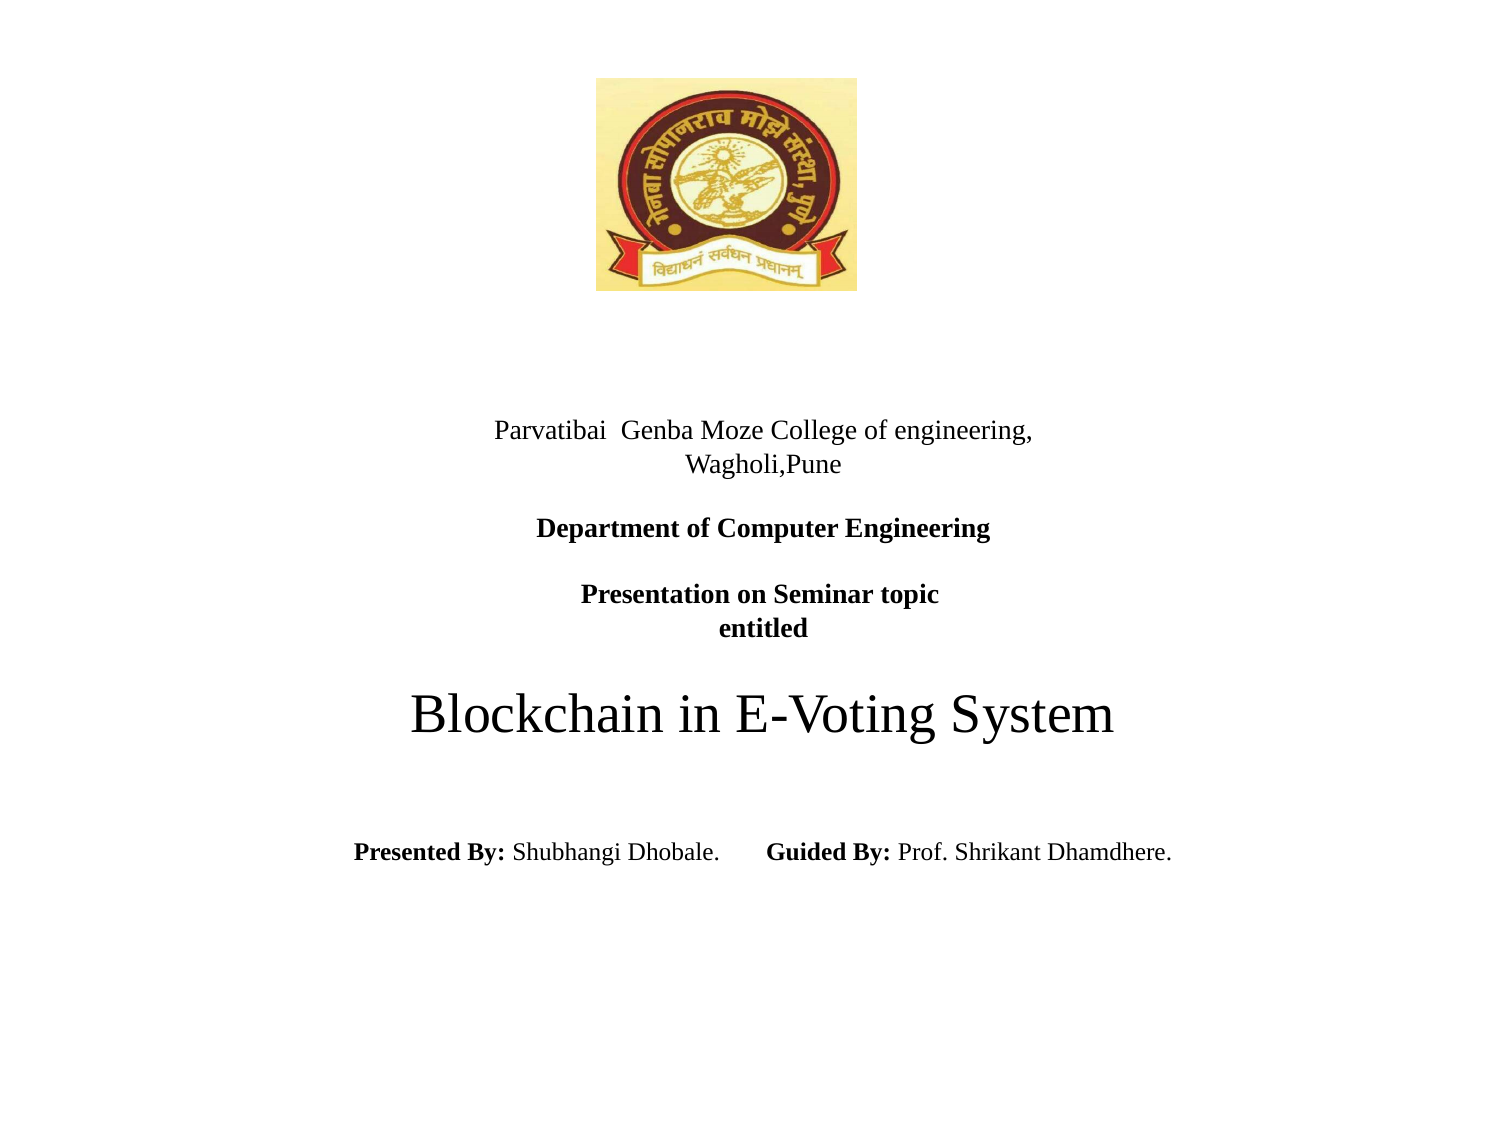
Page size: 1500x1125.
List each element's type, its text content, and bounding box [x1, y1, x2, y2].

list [596, 77, 857, 291]
title Parvatibai Genba Moze College of engineering, Wagholi,Pune Department of Computer Engineering Presentation on Seminar topic entitled Blockchain in E-Voting System Presented By: Shubhangi Dhobale. Guided By: Prof. Shrikant Dhamdhere. [88, 66, 1439, 1071]
